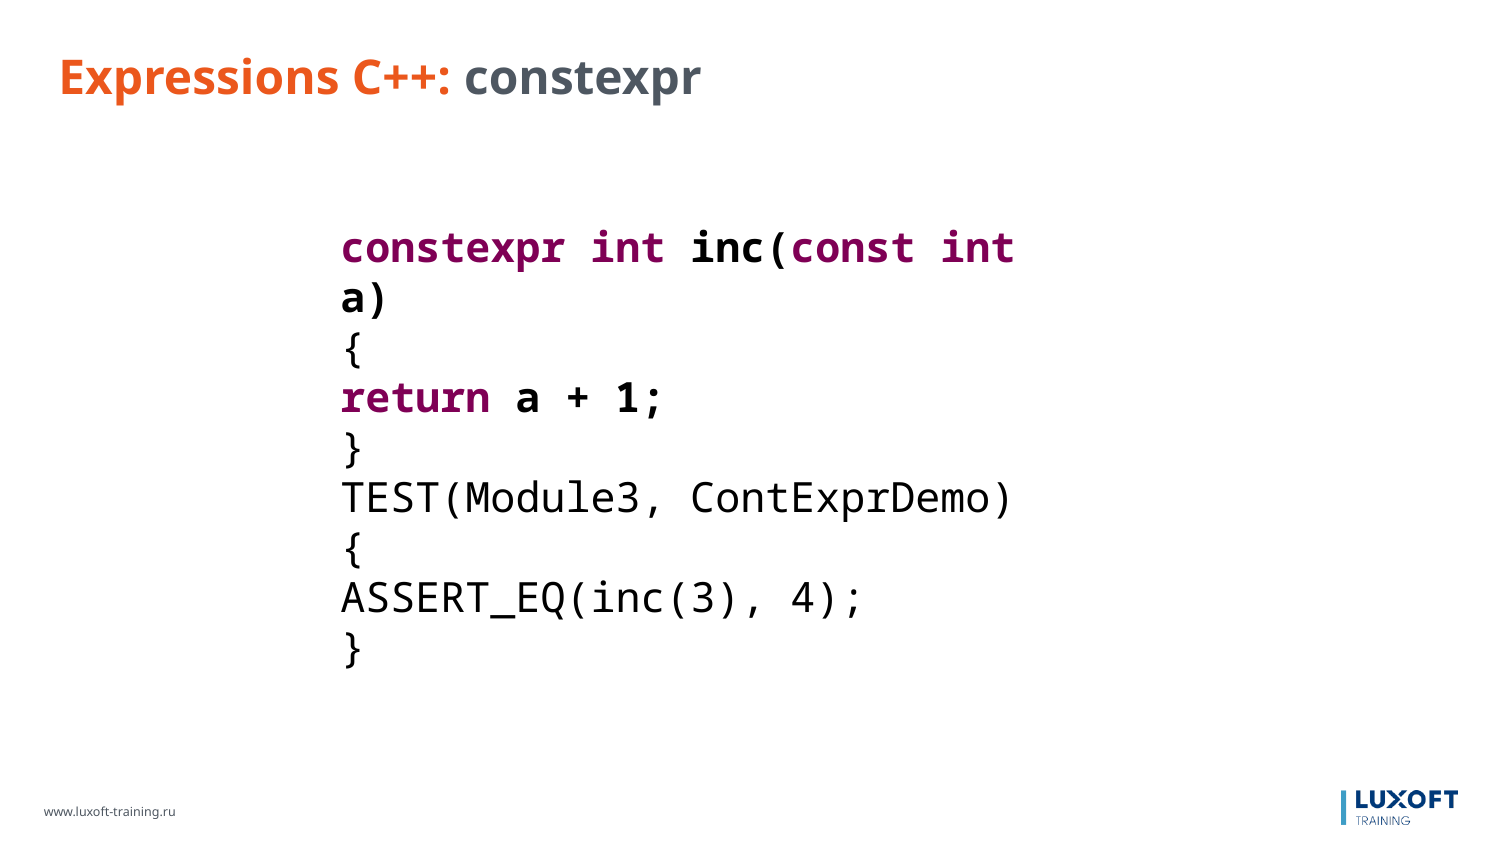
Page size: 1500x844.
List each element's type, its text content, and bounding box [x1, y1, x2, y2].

text_box Expressions C++: constexpr [47, 45, 1457, 107]
picture [1341, 790, 1458, 825]
text_box constexpr int inc(const int a) { return a + 1; } TEST(Module3, ContExprDemo) { ASSERT_EQ(inc(3), 4); } [325, 212, 1075, 628]
